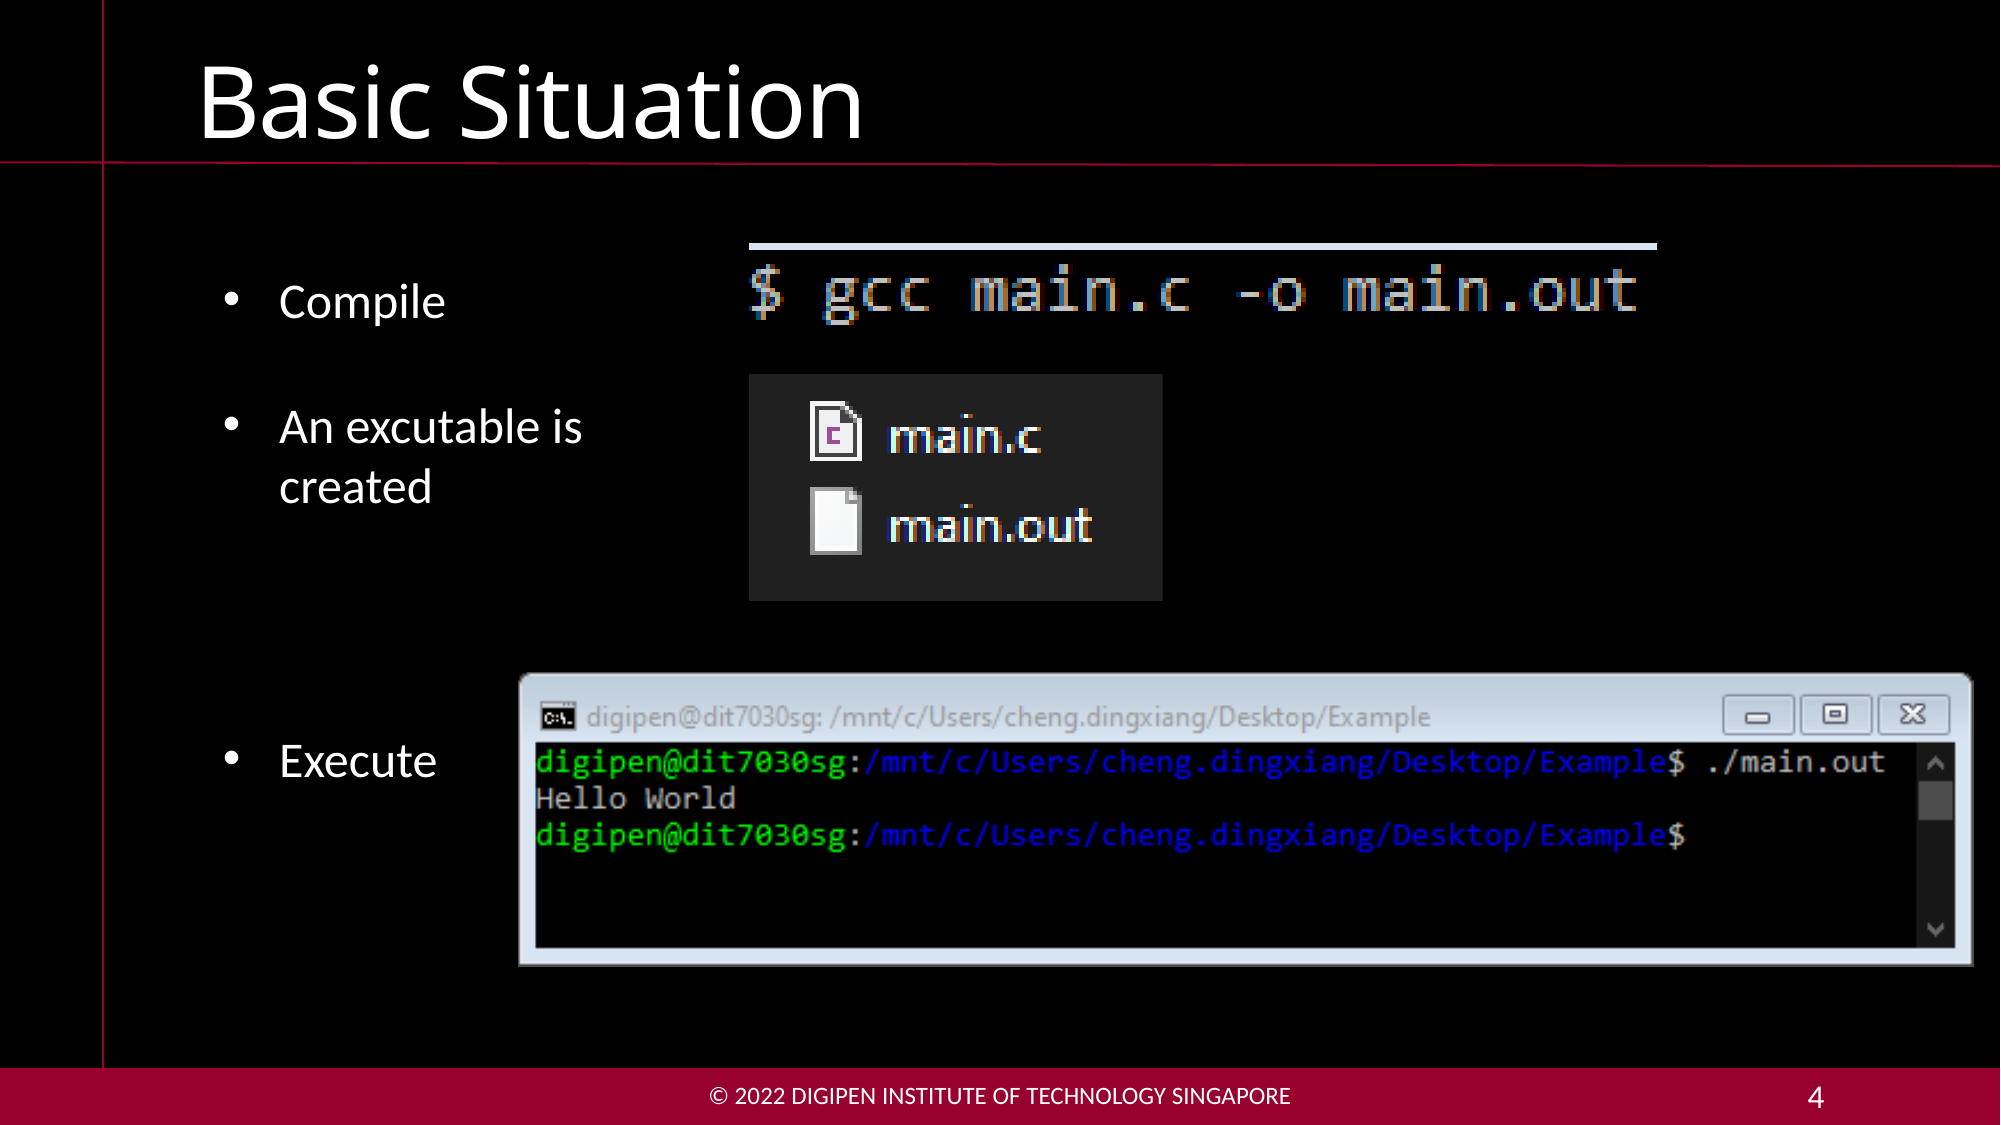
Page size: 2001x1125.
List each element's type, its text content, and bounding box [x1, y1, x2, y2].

picture [518, 672, 1974, 968]
title Basic Situation [180, 24, 1830, 167]
picture [748, 373, 1164, 601]
picture [748, 243, 1658, 338]
slide_number 4 [1624, 1064, 1840, 1125]
text_box An excutable is created [208, 385, 681, 521]
footer © 2022 DigiPen Institute of Technology singapore [604, 1064, 1396, 1125]
text_box Execute [208, 720, 515, 795]
text_box Compile [208, 260, 681, 336]
